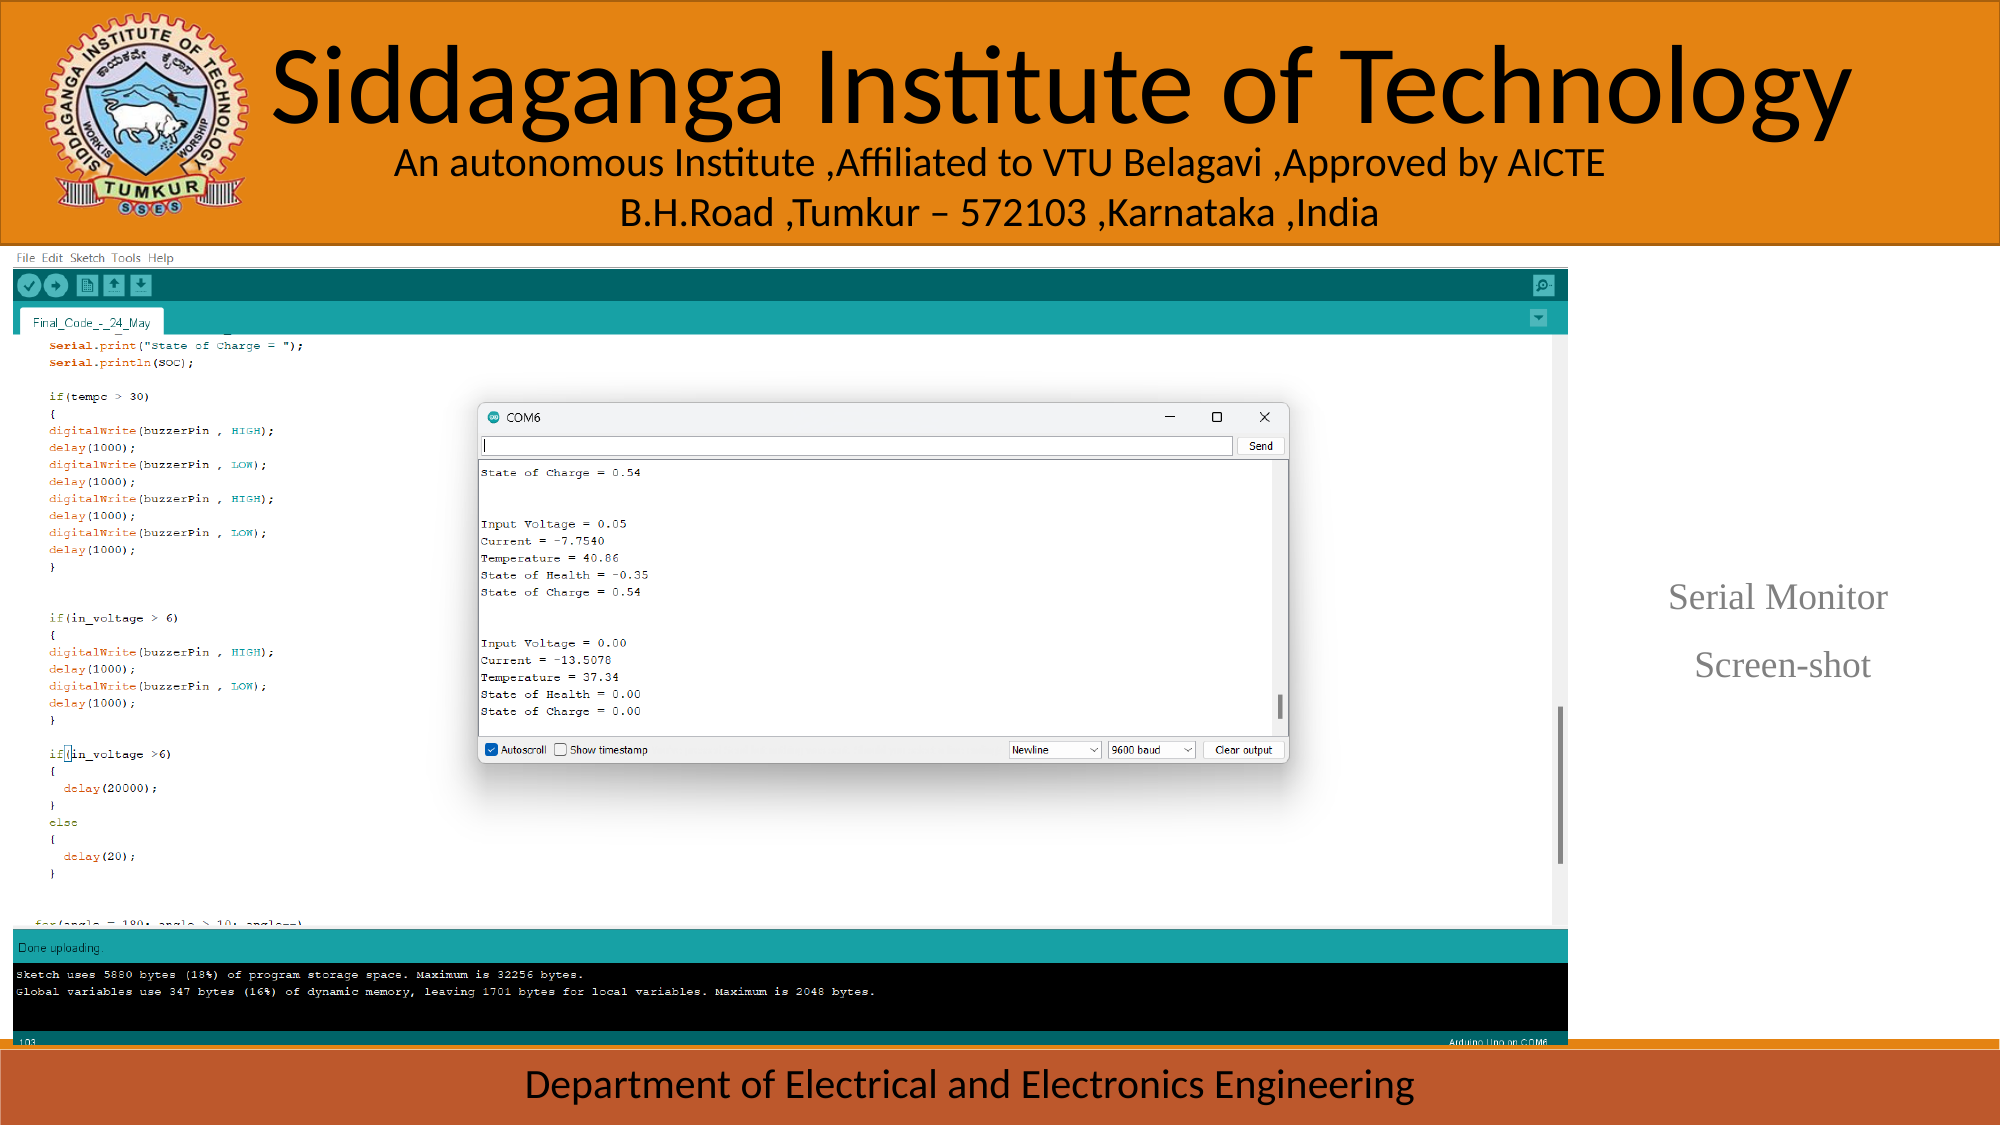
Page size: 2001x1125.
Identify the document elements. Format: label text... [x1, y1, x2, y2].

text_box Serial Monitor Screen-shot [1653, 542, 1913, 693]
text_box An autonomous Institute ,Affiliated to VTU Belagavi ,Approved by AICTE B.H.Road ,Tumkur – 572103 ,Karnataka ,India [423, 126, 1622, 242]
text_box [423, 0, 2000, 246]
text_box Department of Electrical and Electronics Engineering [509, 1052, 1450, 1115]
text_box Siddaganga Institute of Technology [423, 3, 1870, 154]
picture [0, 0, 1569, 1045]
